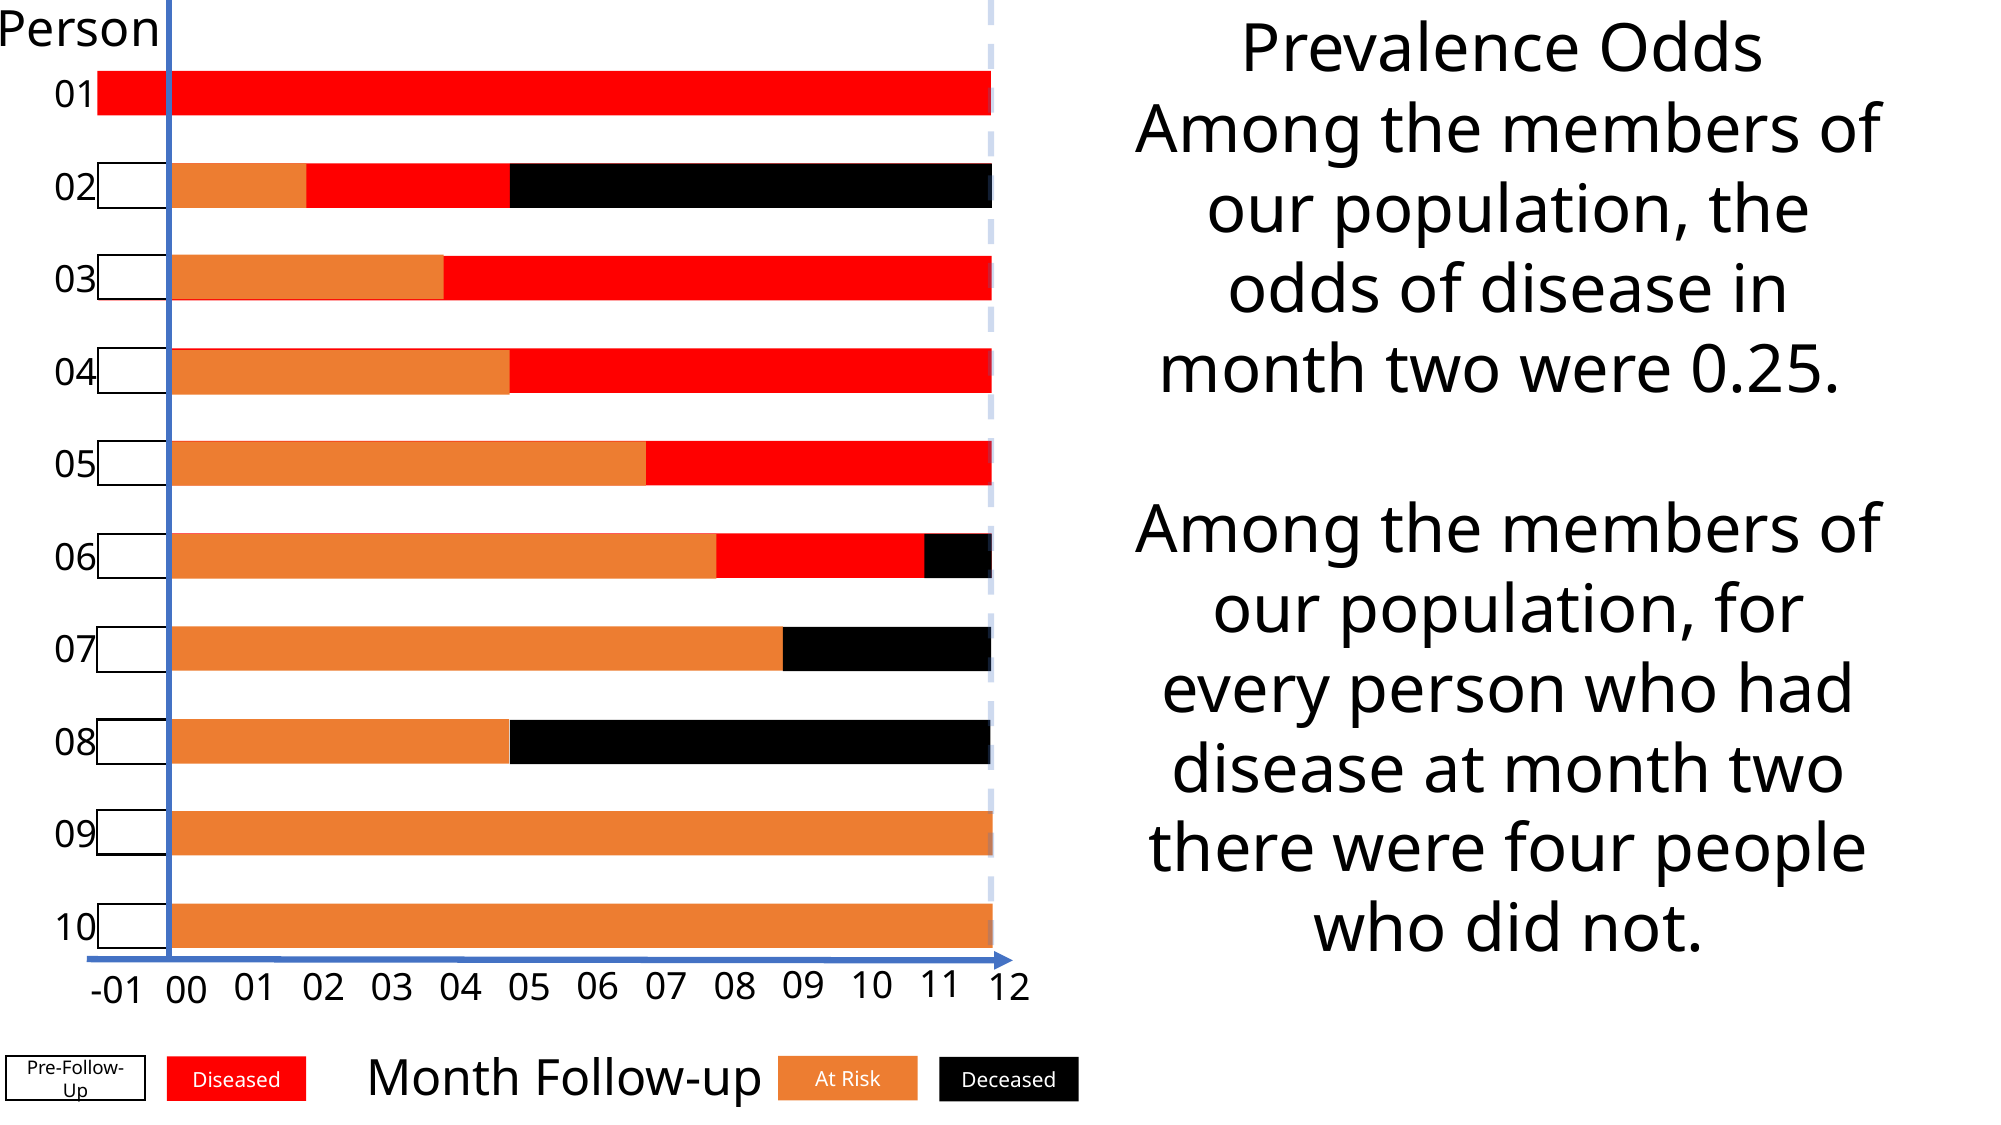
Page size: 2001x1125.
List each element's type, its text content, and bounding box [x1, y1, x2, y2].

text_box 09 [767, 953, 835, 959]
text_box [509, 719, 990, 765]
text_box 11 [904, 961, 972, 1013]
text_box [172, 718, 510, 765]
text_box 05 [39, 432, 112, 493]
text_box 08 [698, 954, 767, 959]
text_box [97, 533, 166, 579]
text_box 05 [493, 961, 566, 1016]
text_box 01 [223, 961, 287, 1016]
text_box [509, 162, 990, 209]
text_box 04 [39, 340, 112, 401]
text_box [97, 162, 166, 209]
text_box [172, 625, 784, 672]
text_box [172, 533, 717, 580]
text_box Prevalence Odds [1226, 0, 1780, 92]
text_box [172, 347, 990, 394]
text_box [172, 255, 990, 301]
text_box Deceased [938, 1056, 1080, 1102]
text_box Among the members of our population, the odds of disease in month two were 0.25. Among the members of our population, for every person who had disease at month two there were four people who did not. [1105, 78, 1913, 973]
text_box 10 [835, 961, 909, 1014]
text_box 02 [287, 955, 355, 959]
text_box 06 [561, 955, 630, 959]
text_box 07 [39, 617, 112, 678]
text_box [172, 532, 987, 579]
text_box [172, 254, 445, 300]
text_box 10 [39, 895, 112, 956]
text_box 04 [424, 961, 493, 1016]
text_box [96, 626, 166, 673]
text_box 05 [493, 955, 561, 959]
text_box 12 [972, 955, 1046, 1016]
text_box Pre-Follow-Up [5, 1055, 146, 1101]
text_box [172, 810, 990, 856]
text_box Person [172, 0, 176, 64]
text_box 06 [561, 961, 630, 1015]
text_box [782, 626, 990, 672]
text_box [923, 533, 990, 579]
text_box 09 [39, 802, 112, 863]
text_box 03 [39, 247, 112, 308]
text_box 01 [39, 64, 112, 123]
text_box [97, 254, 166, 300]
text_box 03 [355, 955, 424, 959]
text_box [97, 347, 166, 394]
text_box 01 [218, 955, 287, 959]
text_box Diseased [166, 1055, 307, 1102]
text_box 02 [39, 155, 112, 215]
text_box [172, 349, 511, 396]
text_box [307, 162, 509, 209]
text_box [96, 809, 166, 856]
text_box 06 [39, 525, 112, 586]
text_box At Risk [777, 1055, 919, 1101]
text_box 03 [355, 961, 424, 1016]
text_box Person [0, 0, 166, 64]
text_box 07 [630, 961, 703, 1015]
text_box 08 [698, 961, 767, 1014]
text_box [96, 718, 166, 765]
text_box 08 [39, 710, 112, 771]
text_box [97, 440, 166, 486]
text_box [172, 903, 990, 949]
text_box 09 [767, 961, 835, 1014]
text_box [172, 70, 990, 116]
text_box -01 [75, 959, 150, 1019]
text_box 02 [287, 961, 355, 1016]
text_box [647, 440, 990, 486]
text_box 10 [835, 953, 904, 959]
text_box [97, 903, 166, 949]
text_box Month Follow-up [351, 1038, 778, 1114]
text_box 07 [630, 954, 698, 959]
text_box [172, 162, 307, 209]
text_box [96, 70, 166, 116]
text_box 04 [424, 955, 493, 959]
text_box 11 [904, 952, 977, 959]
text_box 00 [150, 961, 223, 1019]
text_box [172, 440, 647, 487]
